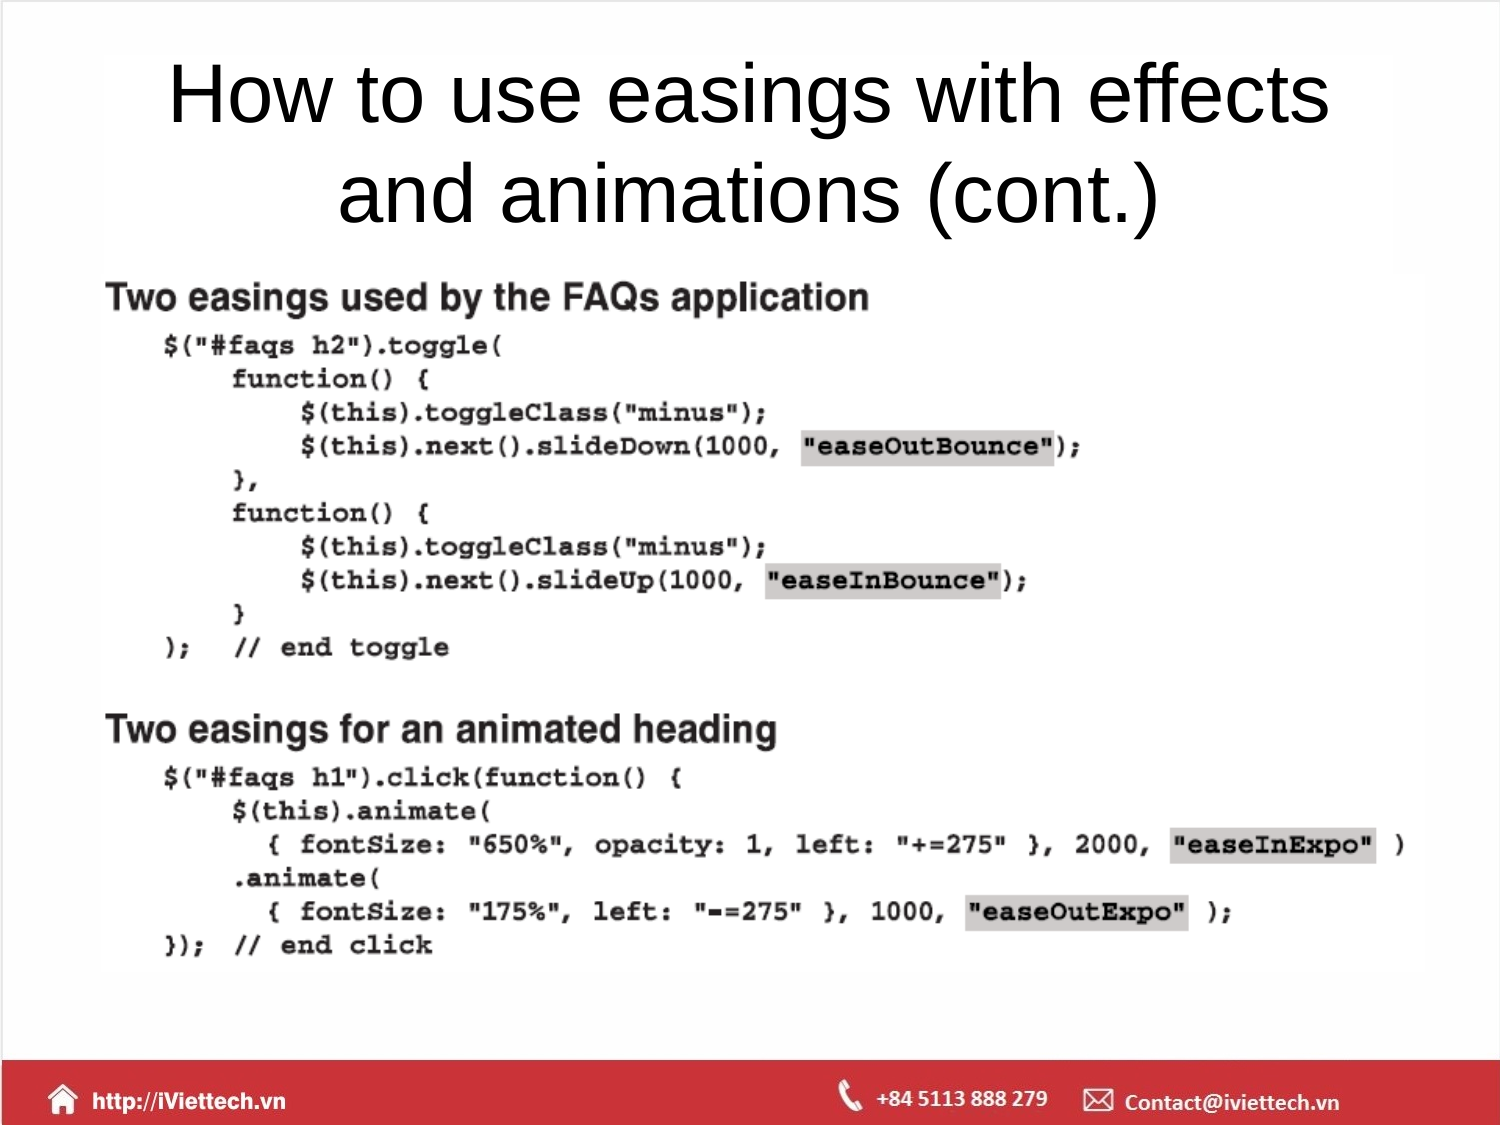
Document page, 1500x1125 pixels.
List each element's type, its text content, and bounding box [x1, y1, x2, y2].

title How to use easings with effects and animations (cont.) [74, 44, 1426, 233]
picture [0, 0, 1500, 1125]
